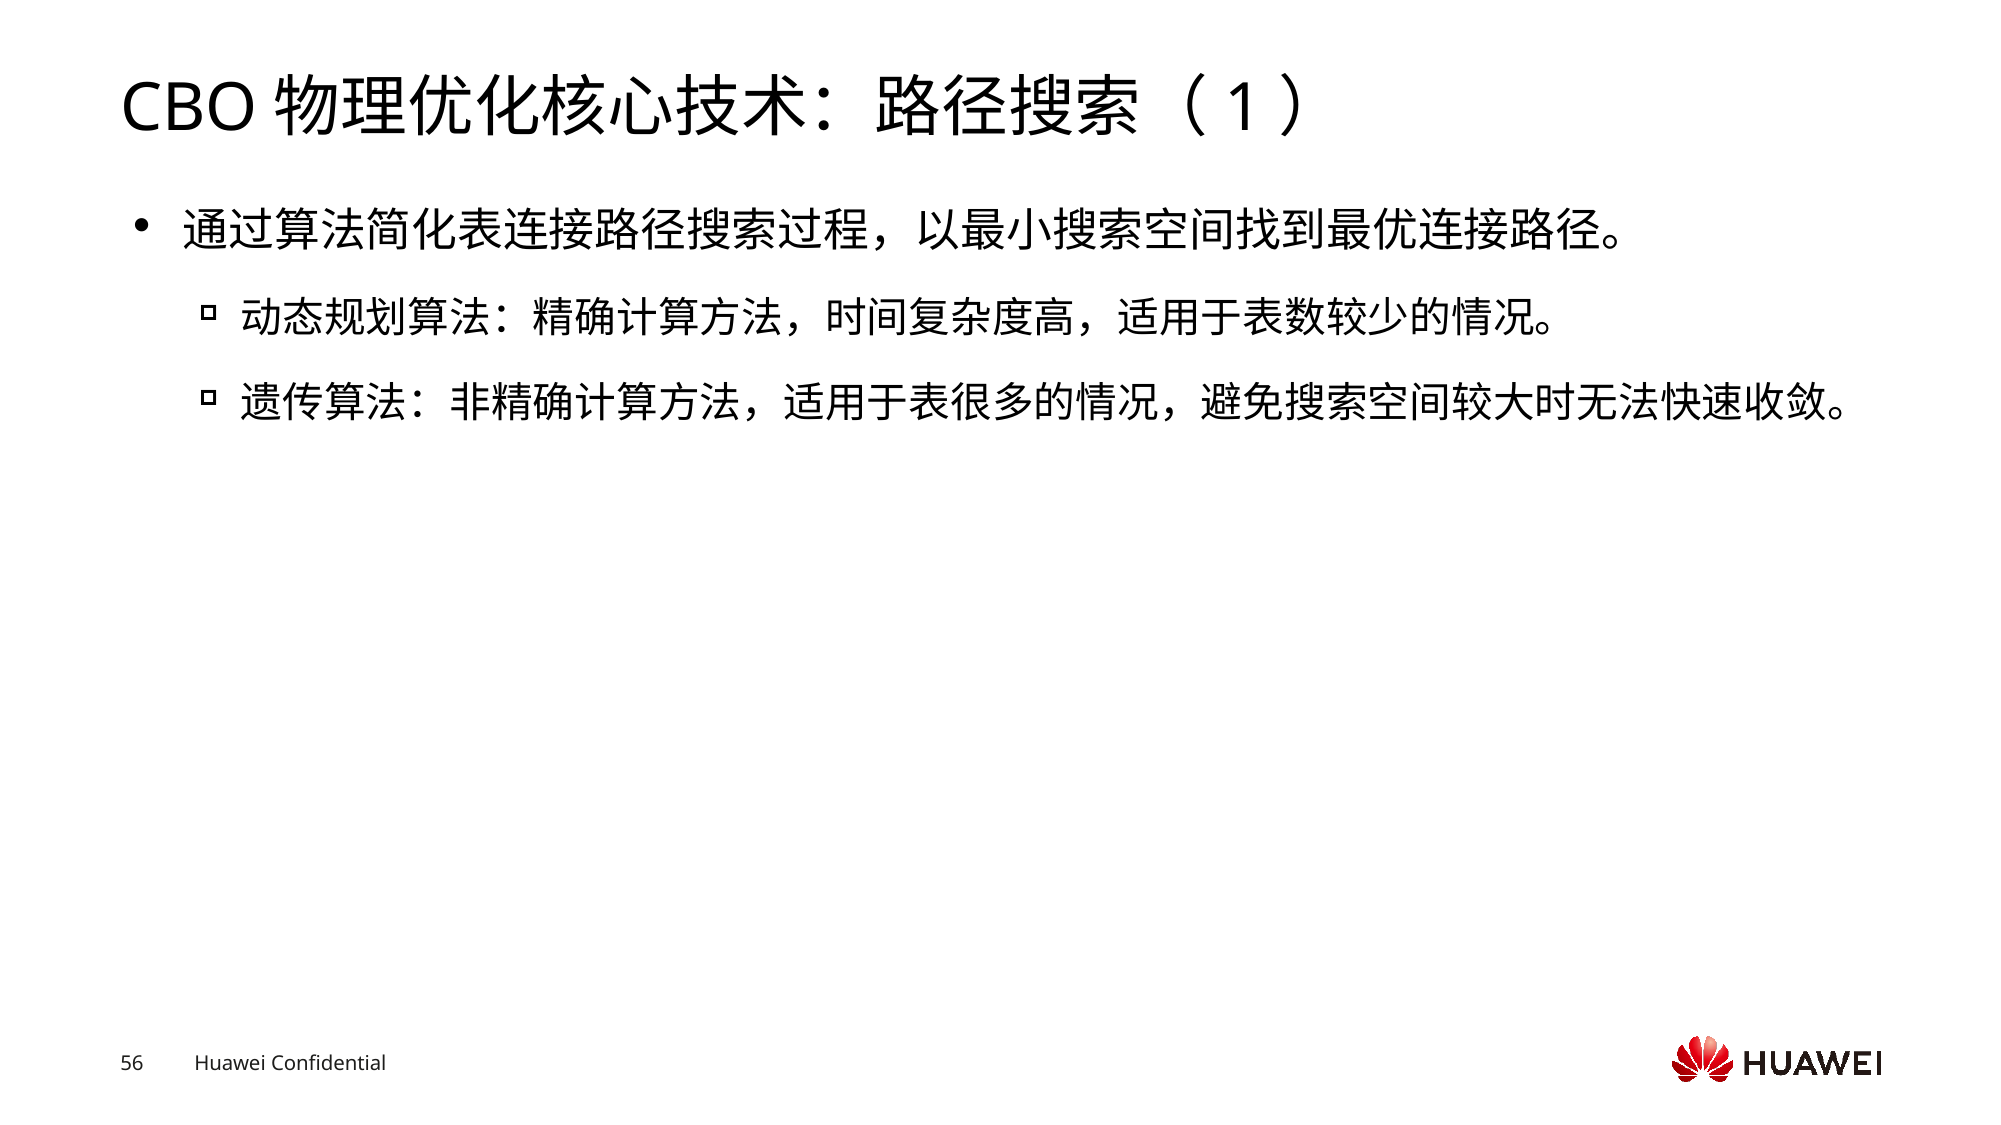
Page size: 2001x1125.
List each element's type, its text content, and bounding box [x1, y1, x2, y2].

picture [1672, 1036, 1881, 1082]
list 通过算法简化表连接路径搜索过程，以最小搜索空间找到最优连接路径。 动态规划算法：精确计算方法，时间复杂度高，适用于表数较少的情况。 遗传算法：非精确计算方法，适用于表很多的情况，避免搜索空间较大时无法快速收敛。 [119, 171, 1881, 973]
title CBO物理优化核心技术：路径搜索（1） [120, 73, 1880, 154]
